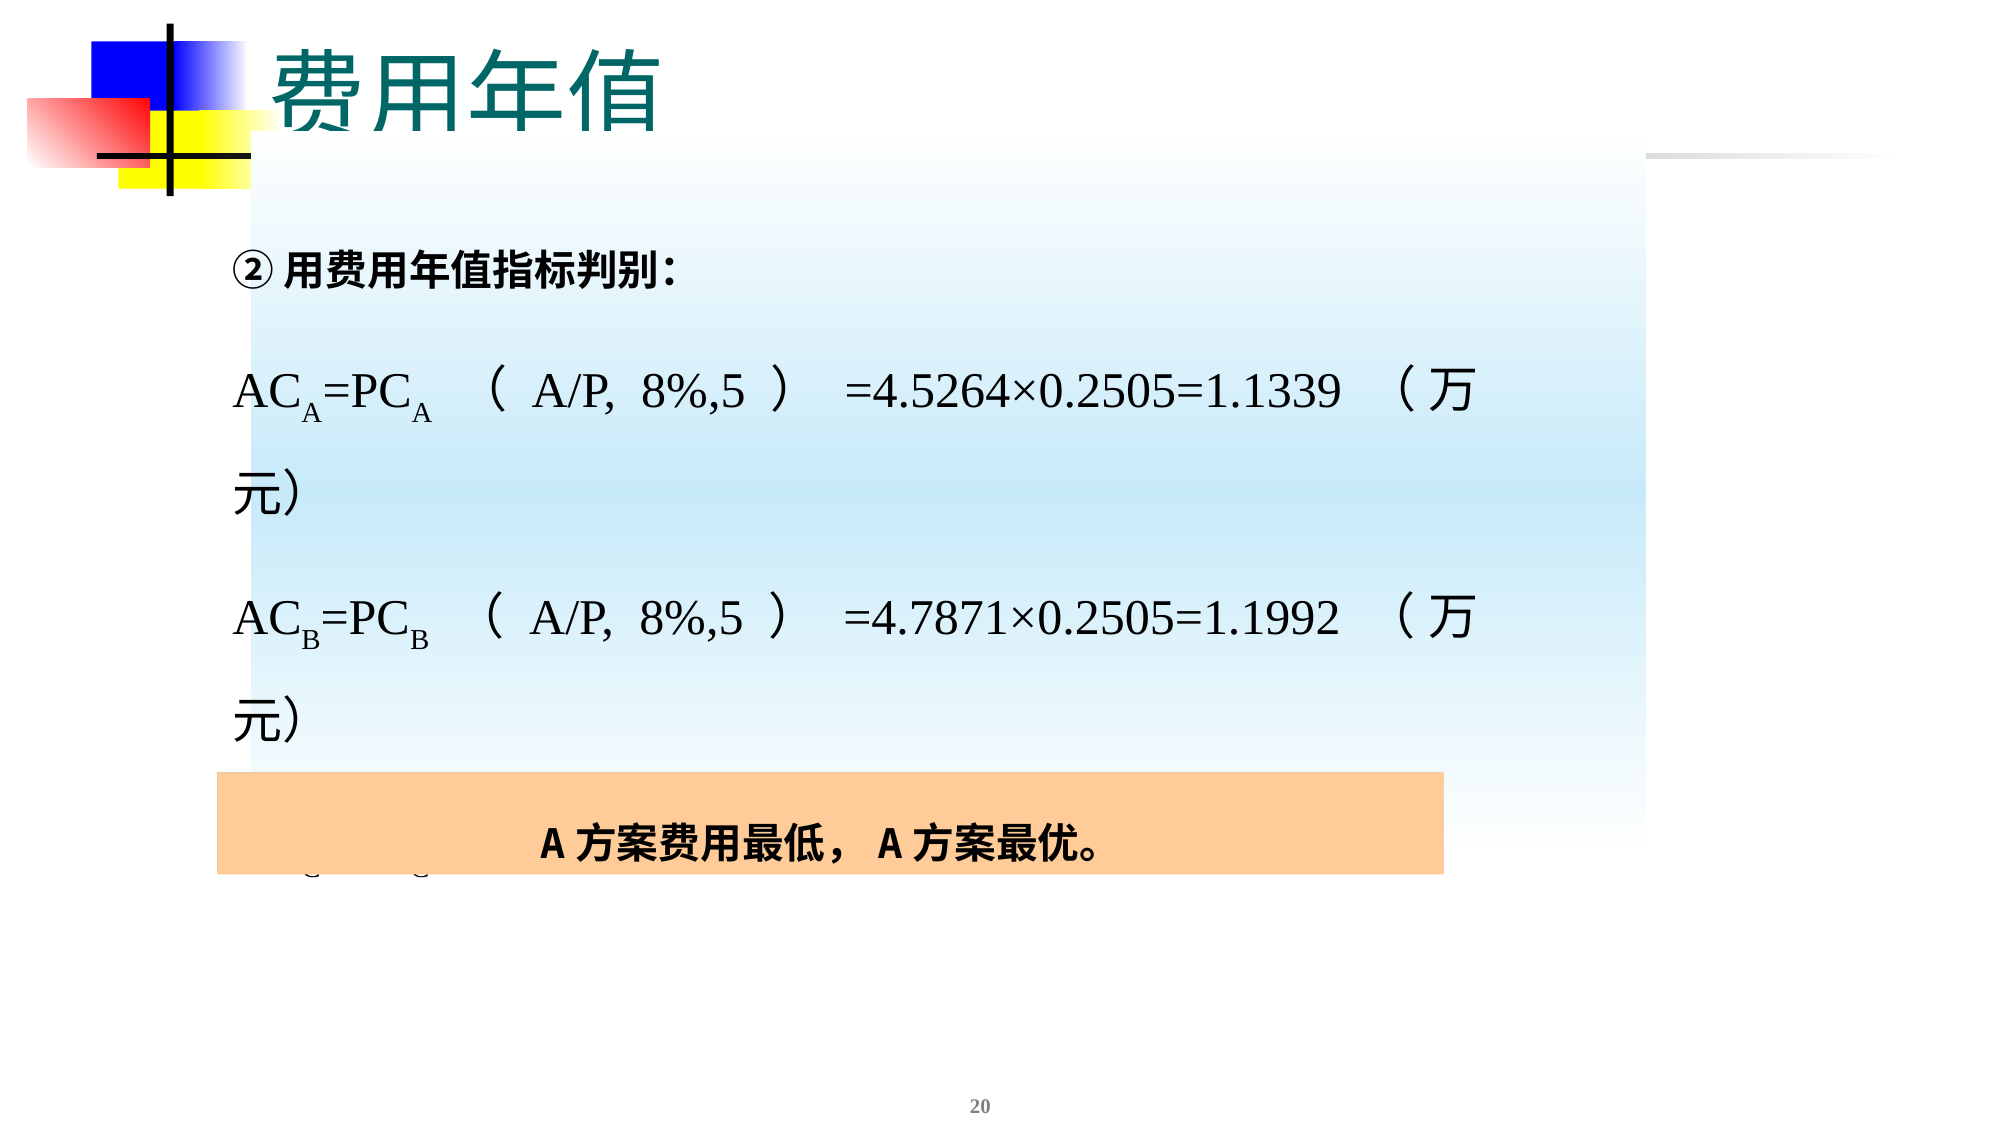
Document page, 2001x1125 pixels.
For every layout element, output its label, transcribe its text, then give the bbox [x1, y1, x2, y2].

text_box A方案费用最低，A方案最优。 [217, 772, 1444, 875]
text_box ②用费用年值指标判别： ACA=PCA（A/P, 8%,5）=4.5264×0.2505=1.1339（万元） ACB=PCB（A/P, 8%,5）=4.7871×0.2505=1.1992（万元） ACC=PCC（A/P, 8%,5）=5.4×0.2505 =1.3527 (万元) [217, 235, 1494, 891]
title 费用年值 [251, 23, 1957, 161]
text_box [251, 131, 1646, 852]
slide_number 20 [772, 1050, 1189, 1125]
